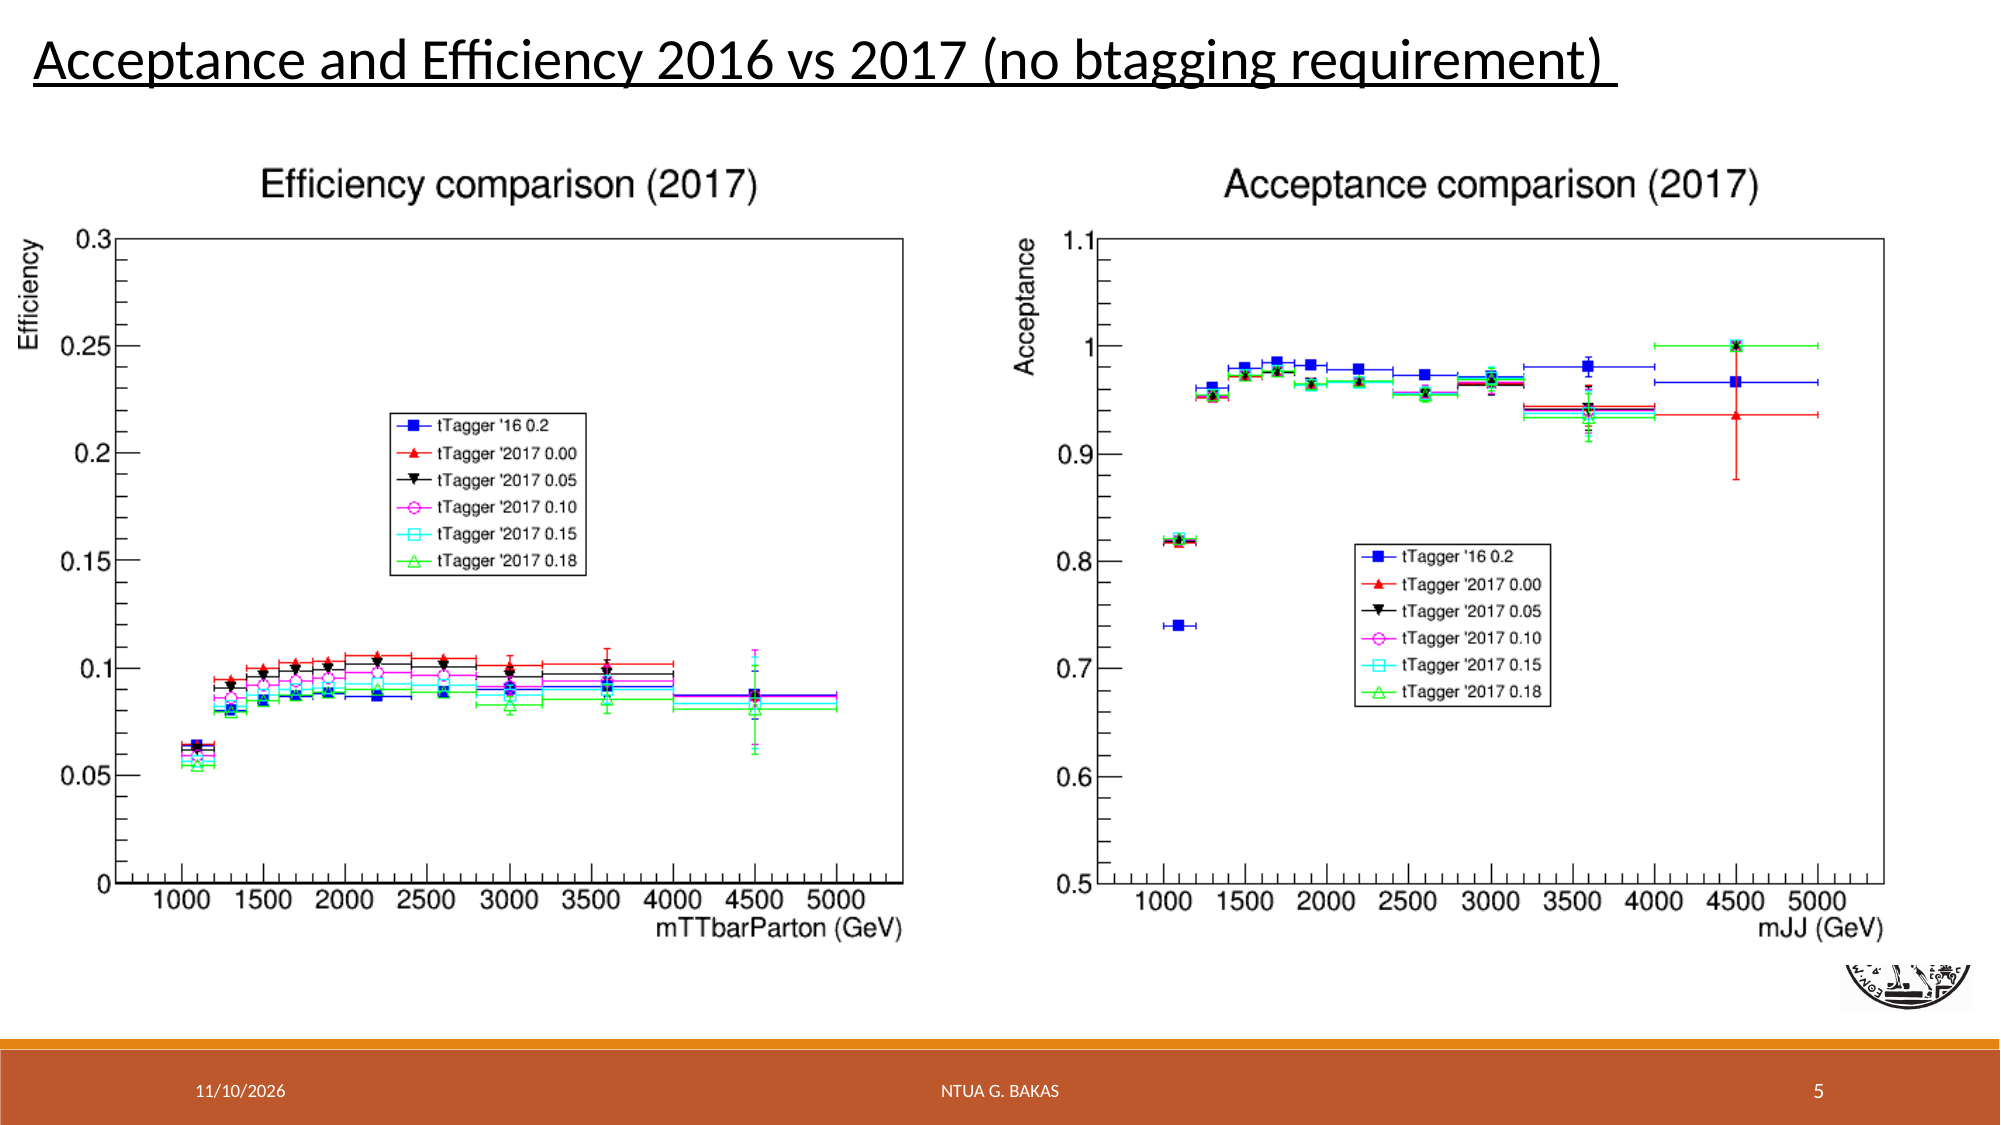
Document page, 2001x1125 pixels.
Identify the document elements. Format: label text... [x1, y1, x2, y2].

footer NTUA G. Bakas [604, 1059, 1396, 1120]
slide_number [180, 1059, 586, 1120]
slide_number 5 [1624, 1059, 1840, 1120]
picture [18, 157, 1983, 1012]
text_box Acceptance and Efficiency 2016 vs 2017 (no btagging requirement) [18, 13, 1952, 156]
